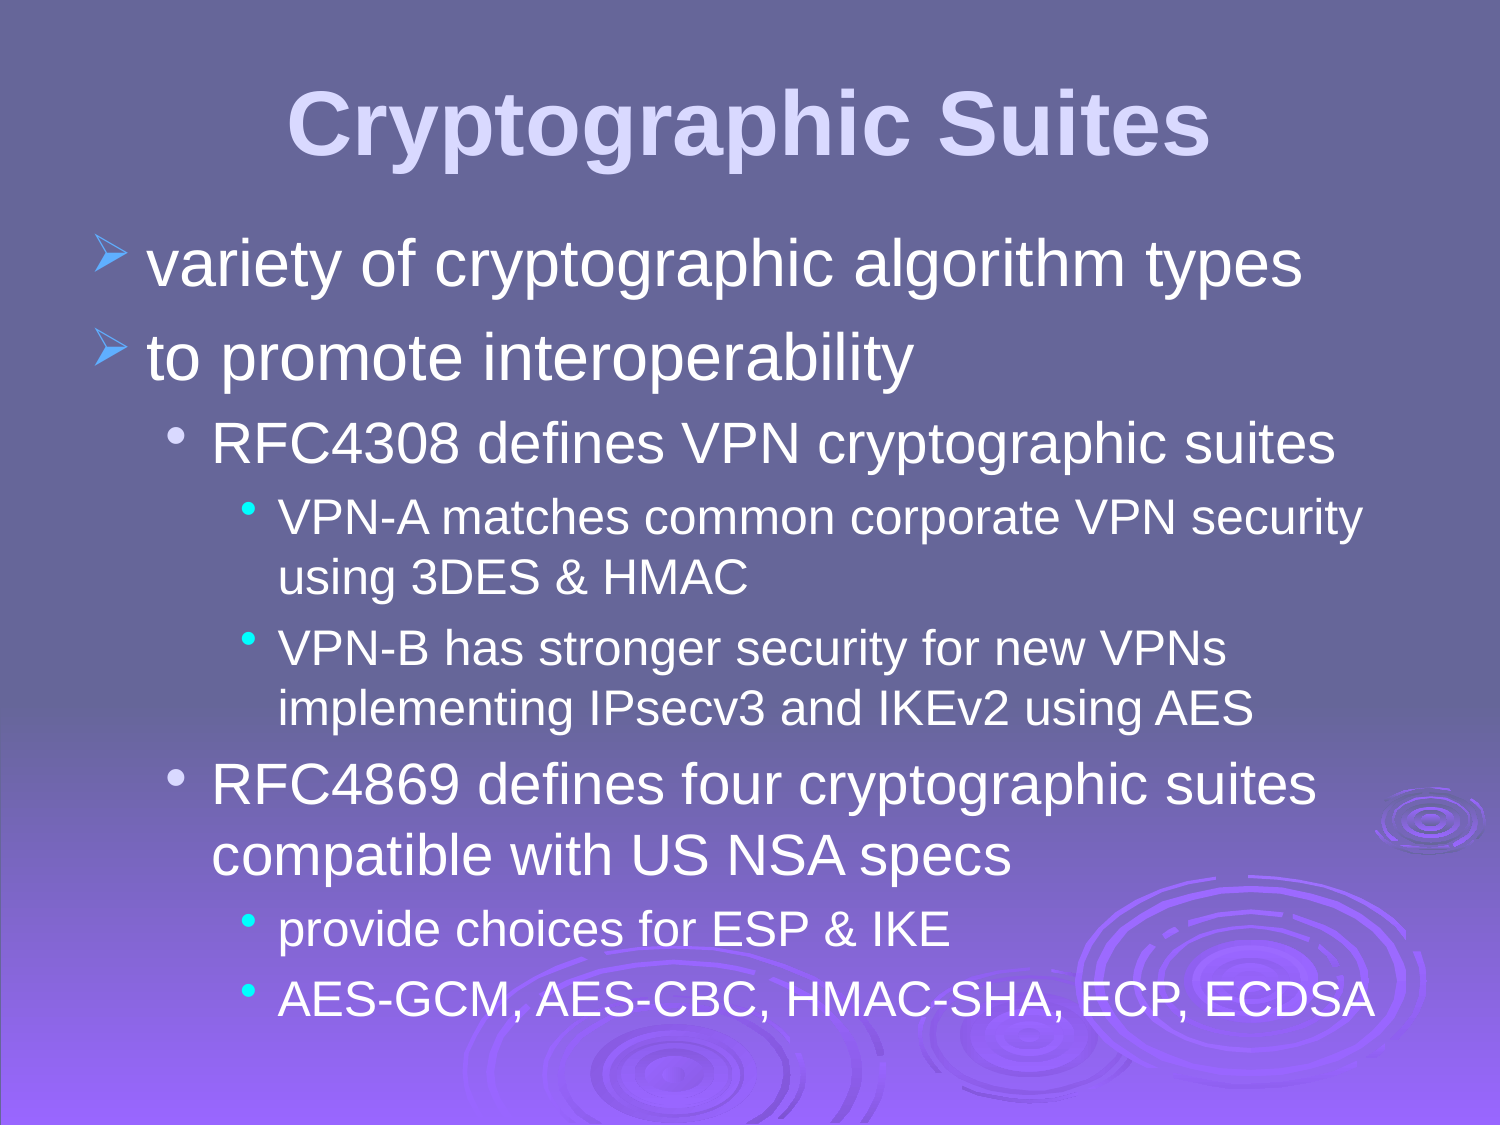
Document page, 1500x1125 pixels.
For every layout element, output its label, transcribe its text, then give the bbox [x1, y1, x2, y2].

list variety of cryptographic algorithm types to promote interoperability RFC4308 defines VPN cryptographic suites VPN-A matches common corporate VPN security using 3DES & HMAC VPN-B has stronger security for new VPNs implementing IPsecv3 and IKEv2 using AES RFC4869 defines four cryptographic suites compatible with US NSA specs provide choices for ESP & IKE AES-GCM, AES-CBC, HMAC-SHA, ECP, ECDSA [74, 212, 1426, 1088]
title Cryptographic Suites [74, 24, 1426, 212]
